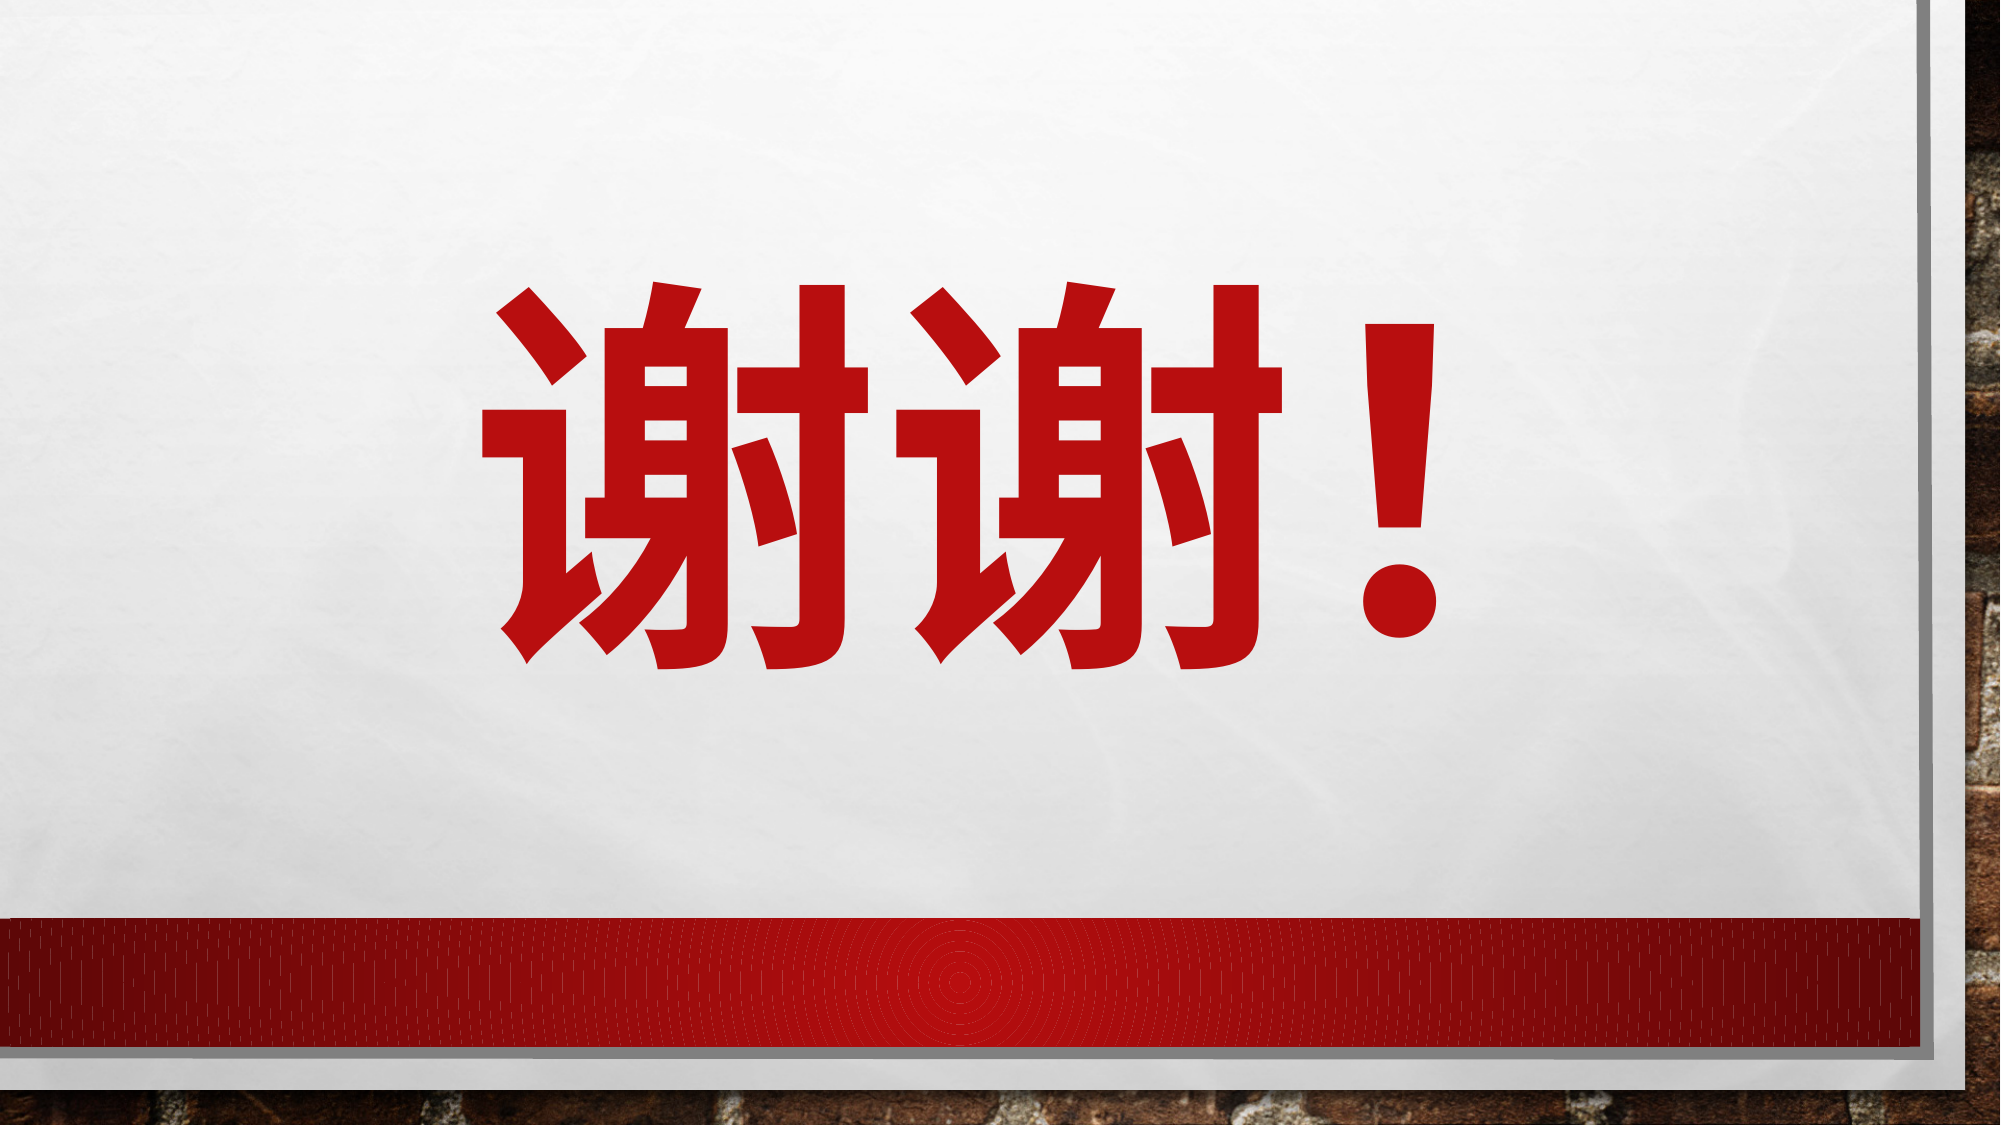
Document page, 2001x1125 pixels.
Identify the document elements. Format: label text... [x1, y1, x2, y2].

picture [0, 0, 2000, 1125]
title 谢谢！ [452, 201, 1634, 800]
